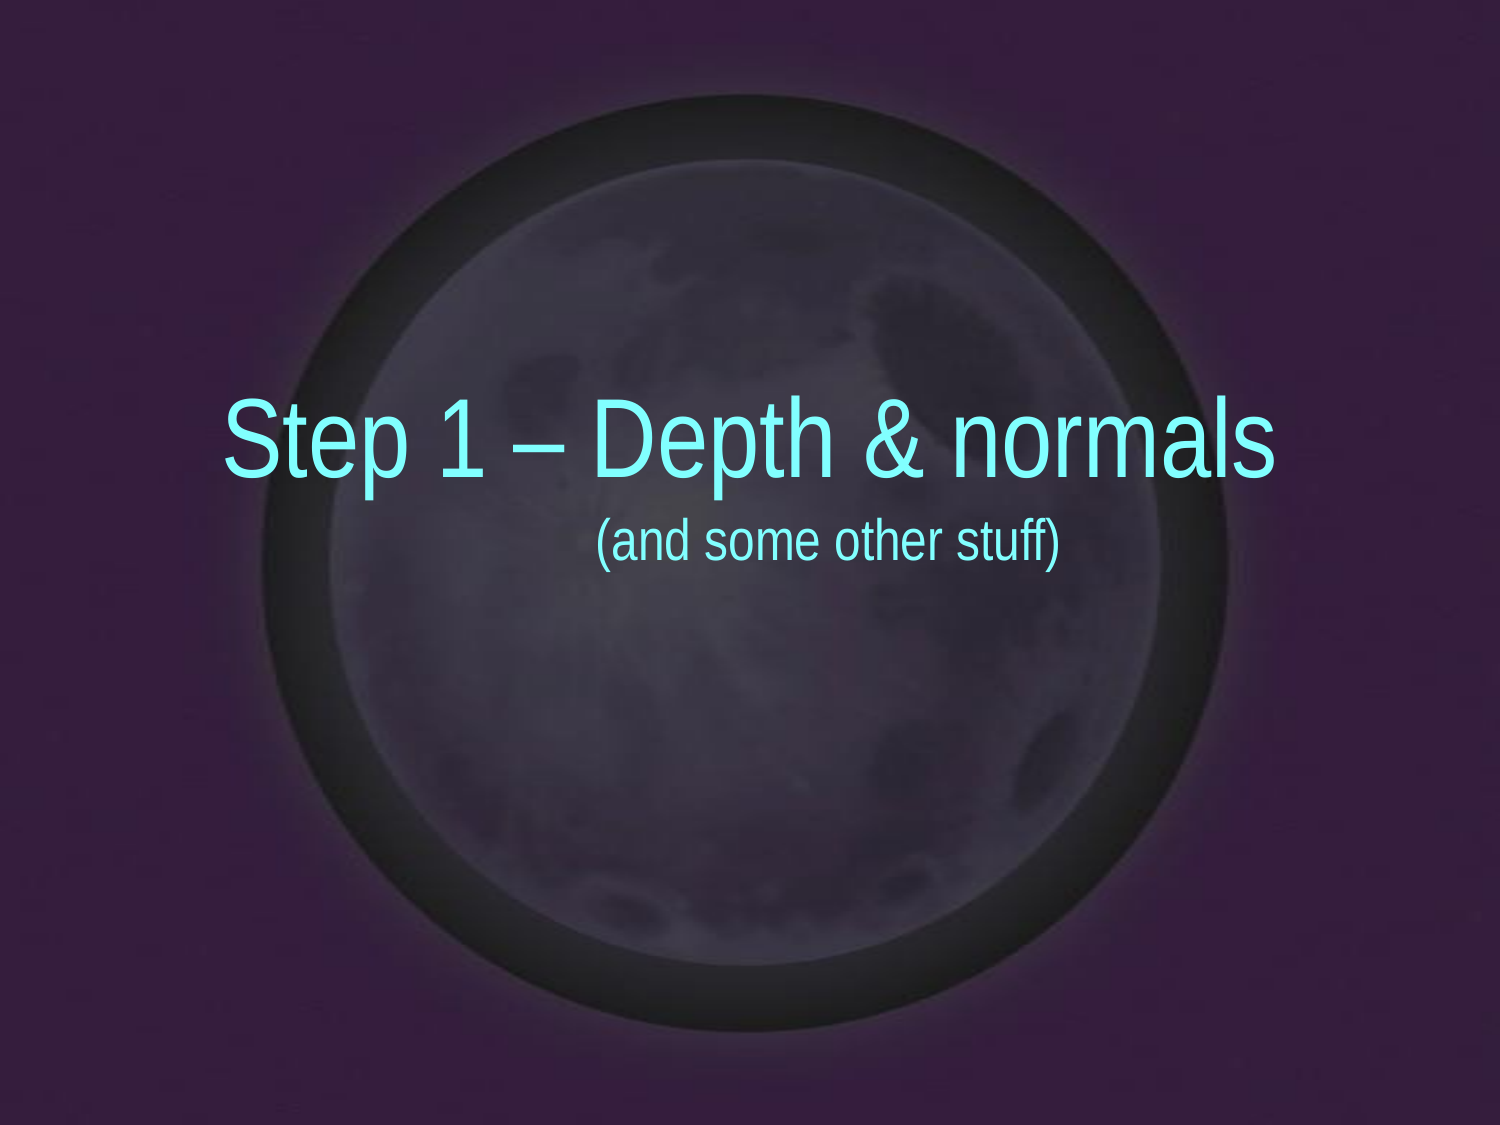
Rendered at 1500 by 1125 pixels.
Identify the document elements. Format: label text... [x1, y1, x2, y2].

text_box normals [948, 383, 1298, 501]
text_box Step [219, 383, 431, 501]
text_box Depth [588, 383, 856, 501]
text_box [0, 0, 1500, 1125]
text_box – [511, 383, 585, 501]
text_box 1 [434, 383, 508, 501]
text_box (and some other stuff) [593, 510, 1074, 573]
text_box & [860, 383, 944, 501]
